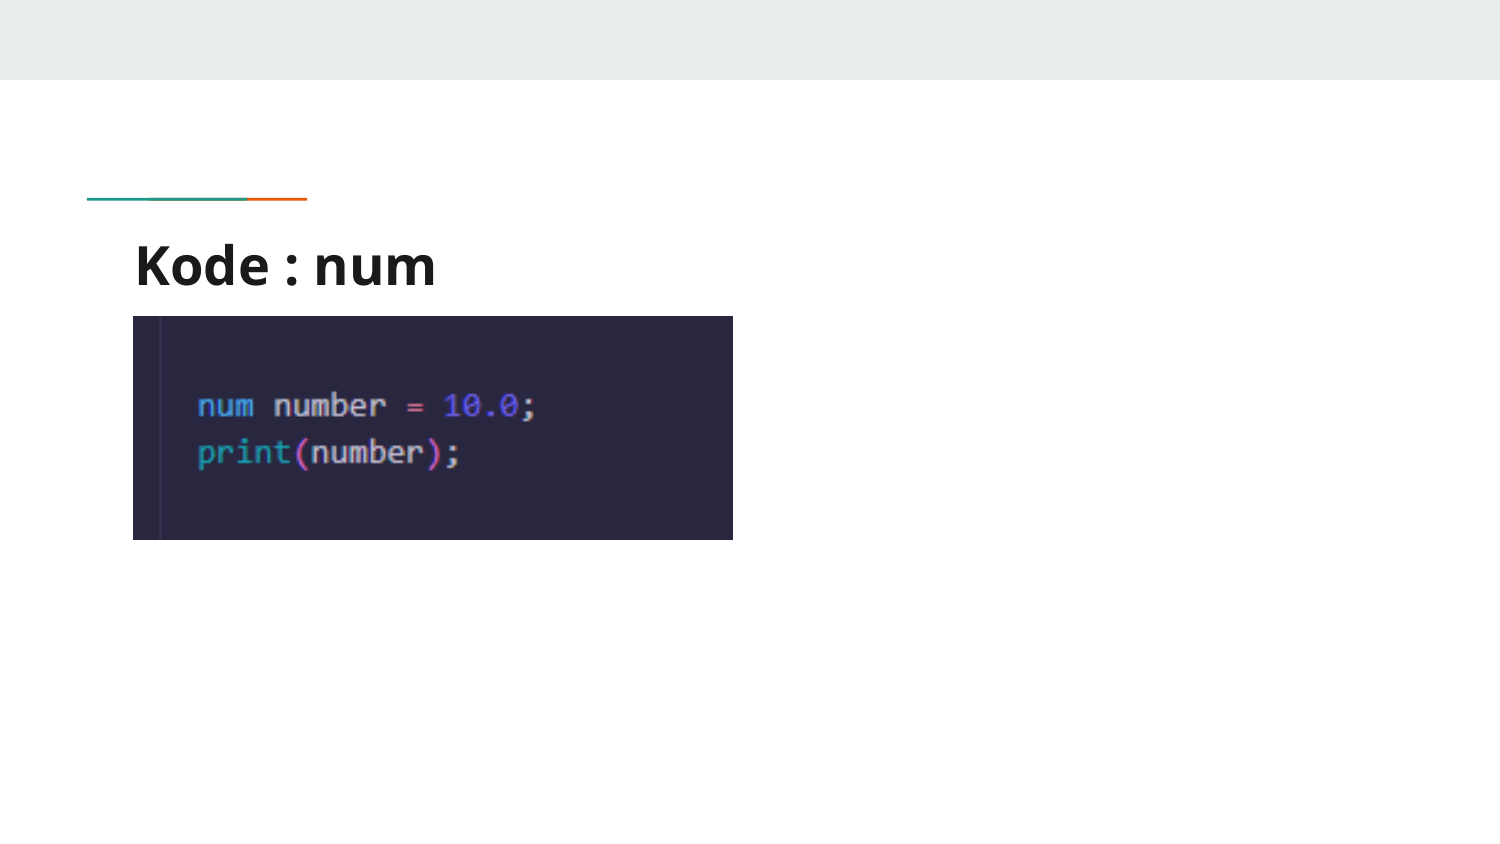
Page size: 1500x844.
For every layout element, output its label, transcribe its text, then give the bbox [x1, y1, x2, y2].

picture [132, 315, 733, 540]
title Kode : num [119, 216, 1381, 305]
